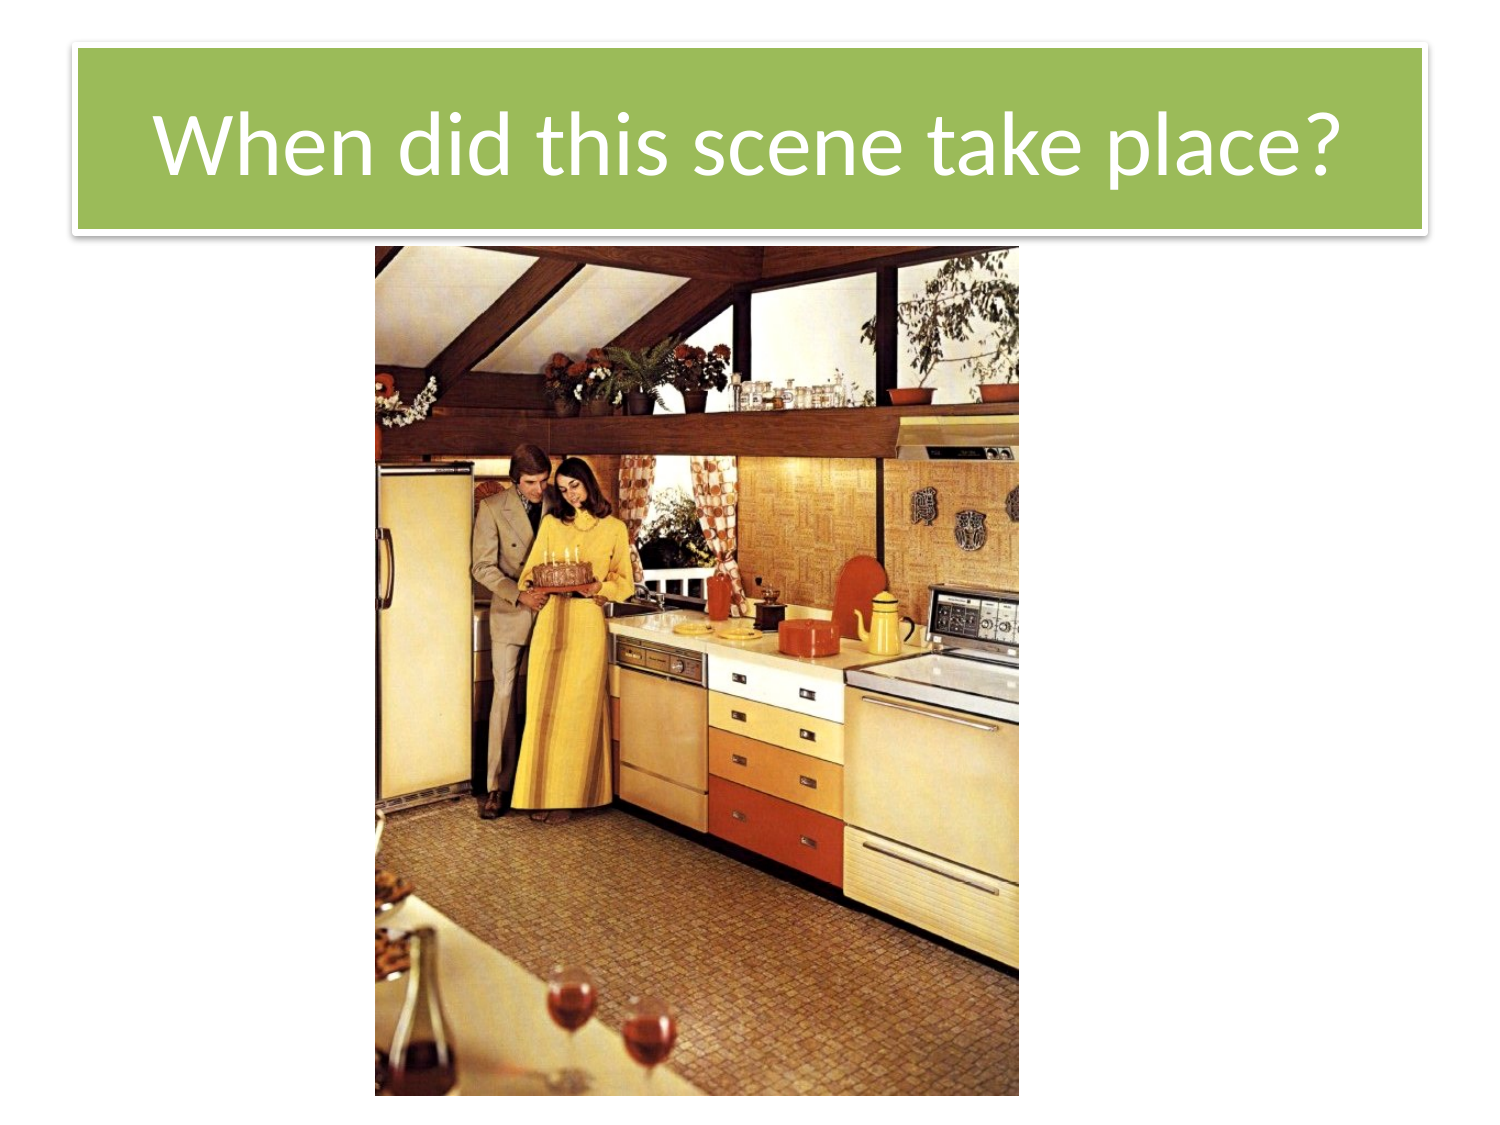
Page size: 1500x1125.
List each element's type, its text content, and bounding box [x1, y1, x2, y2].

picture [374, 245, 1019, 1096]
title When did this scene take place? [72, 42, 1428, 236]
